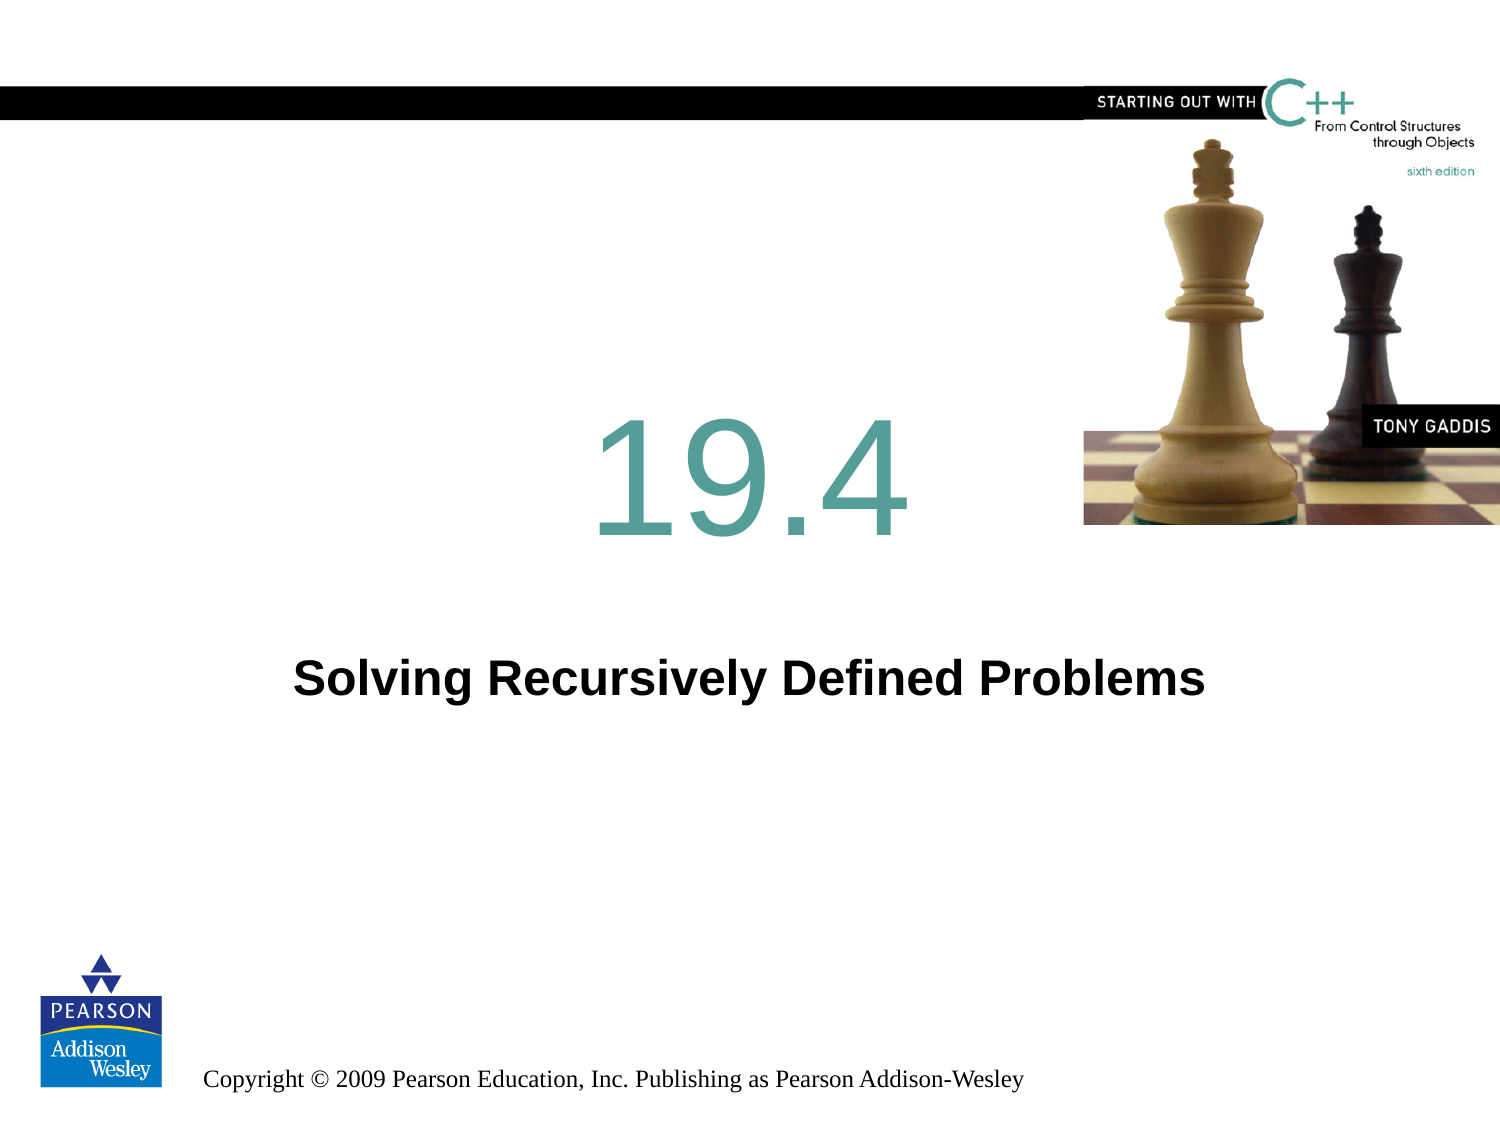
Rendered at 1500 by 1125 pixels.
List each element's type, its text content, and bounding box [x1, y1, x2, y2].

title 19.4 [112, 375, 1388, 563]
picture [37, 949, 164, 1089]
subtitle Solving Recursively Defined Problems [225, 637, 1275, 925]
